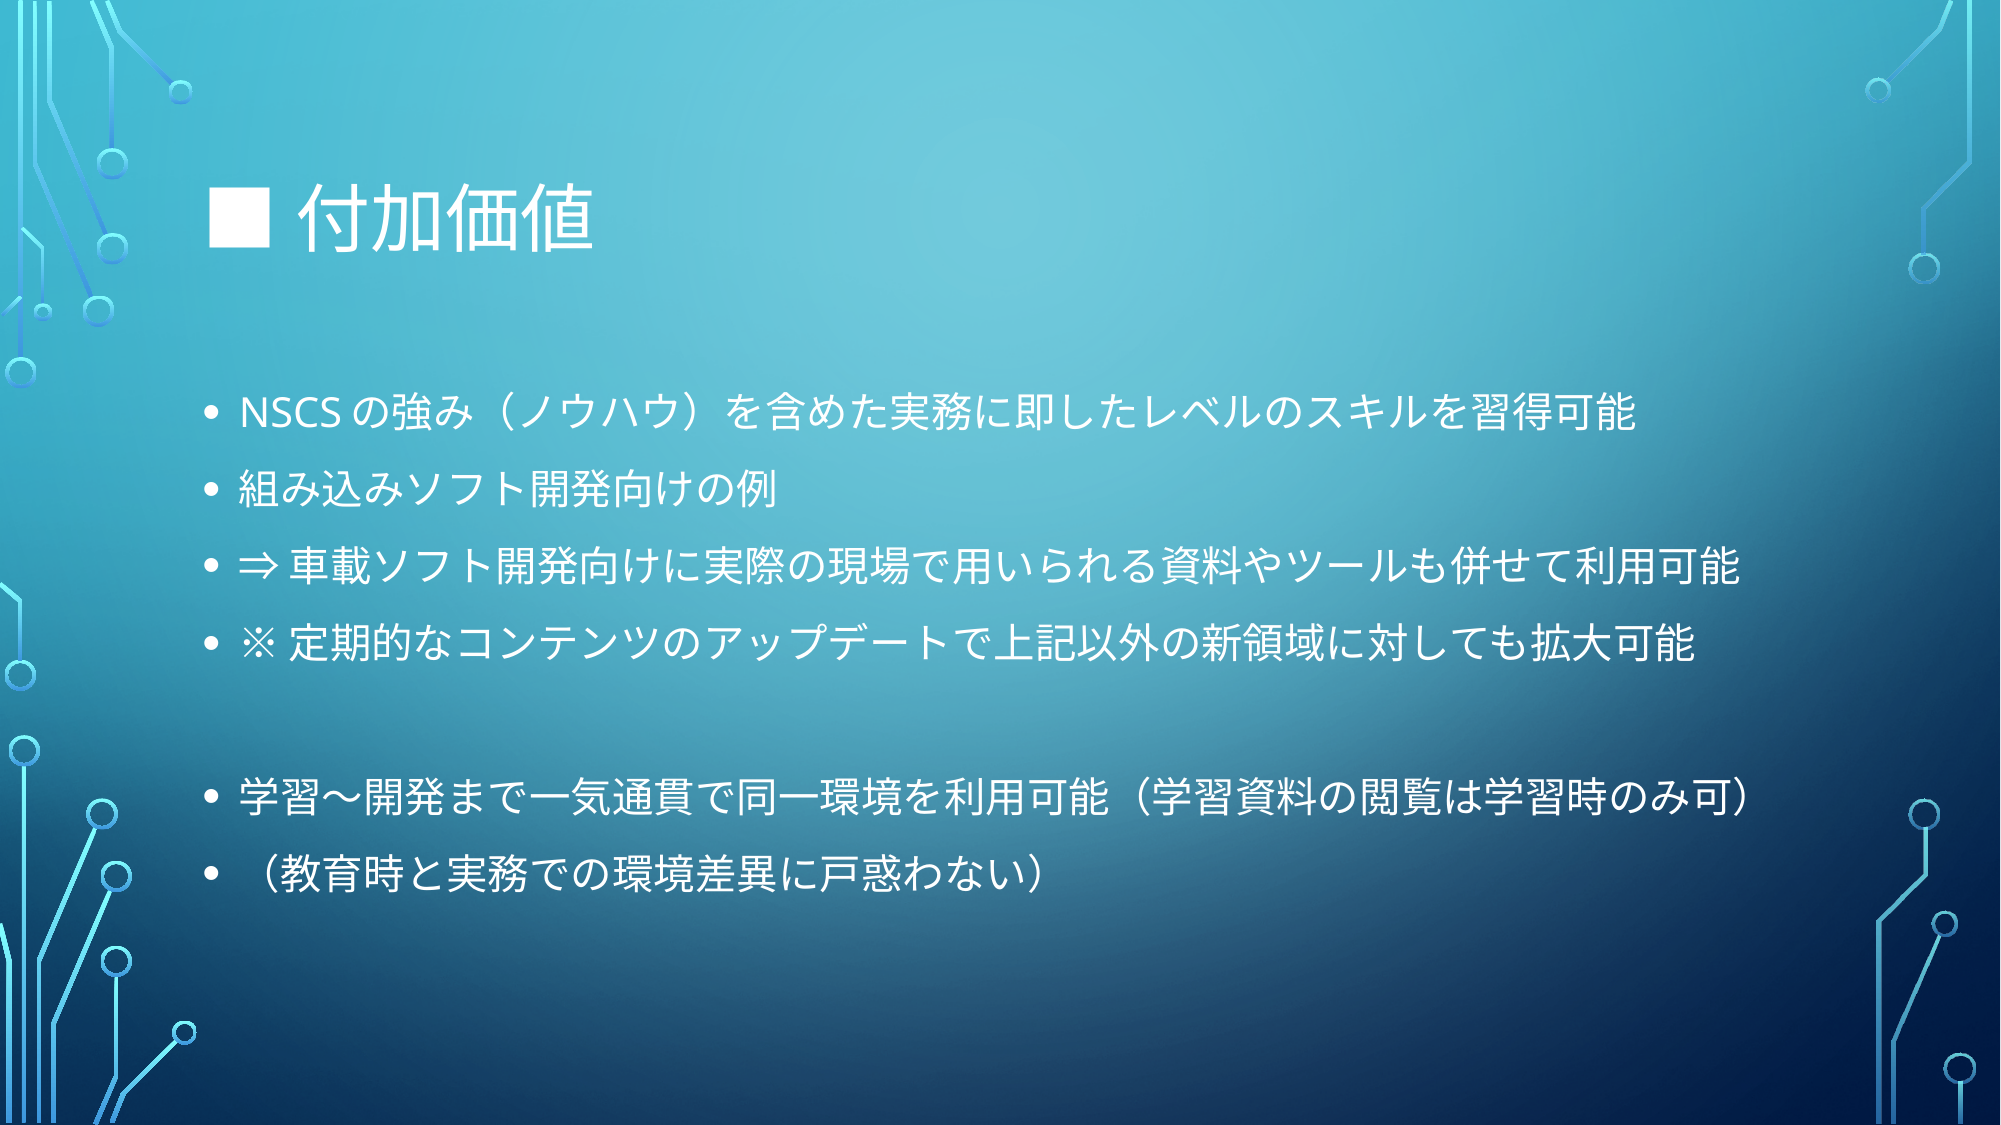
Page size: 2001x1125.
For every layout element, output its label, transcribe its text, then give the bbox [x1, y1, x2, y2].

title ■付加価値 [187, 101, 1813, 344]
list NSCSの強み（ノウハウ）を含めた実務に即したレベルのスキルを習得可能 組み込みソフト開発向けの例 ⇒車載ソフト開発向けに実際の現場で用いられる資料やツールも併せて利用可能 ※定期的なコンテンツのアップデートで上記以外の新領域に対しても拡大可能 学習～開発まで一気通貫で同一環境を利用可能（学習資料の閲覧は学習時のみ可） （教育時と実務での環境差異に戸惑わない） [187, 369, 1813, 950]
